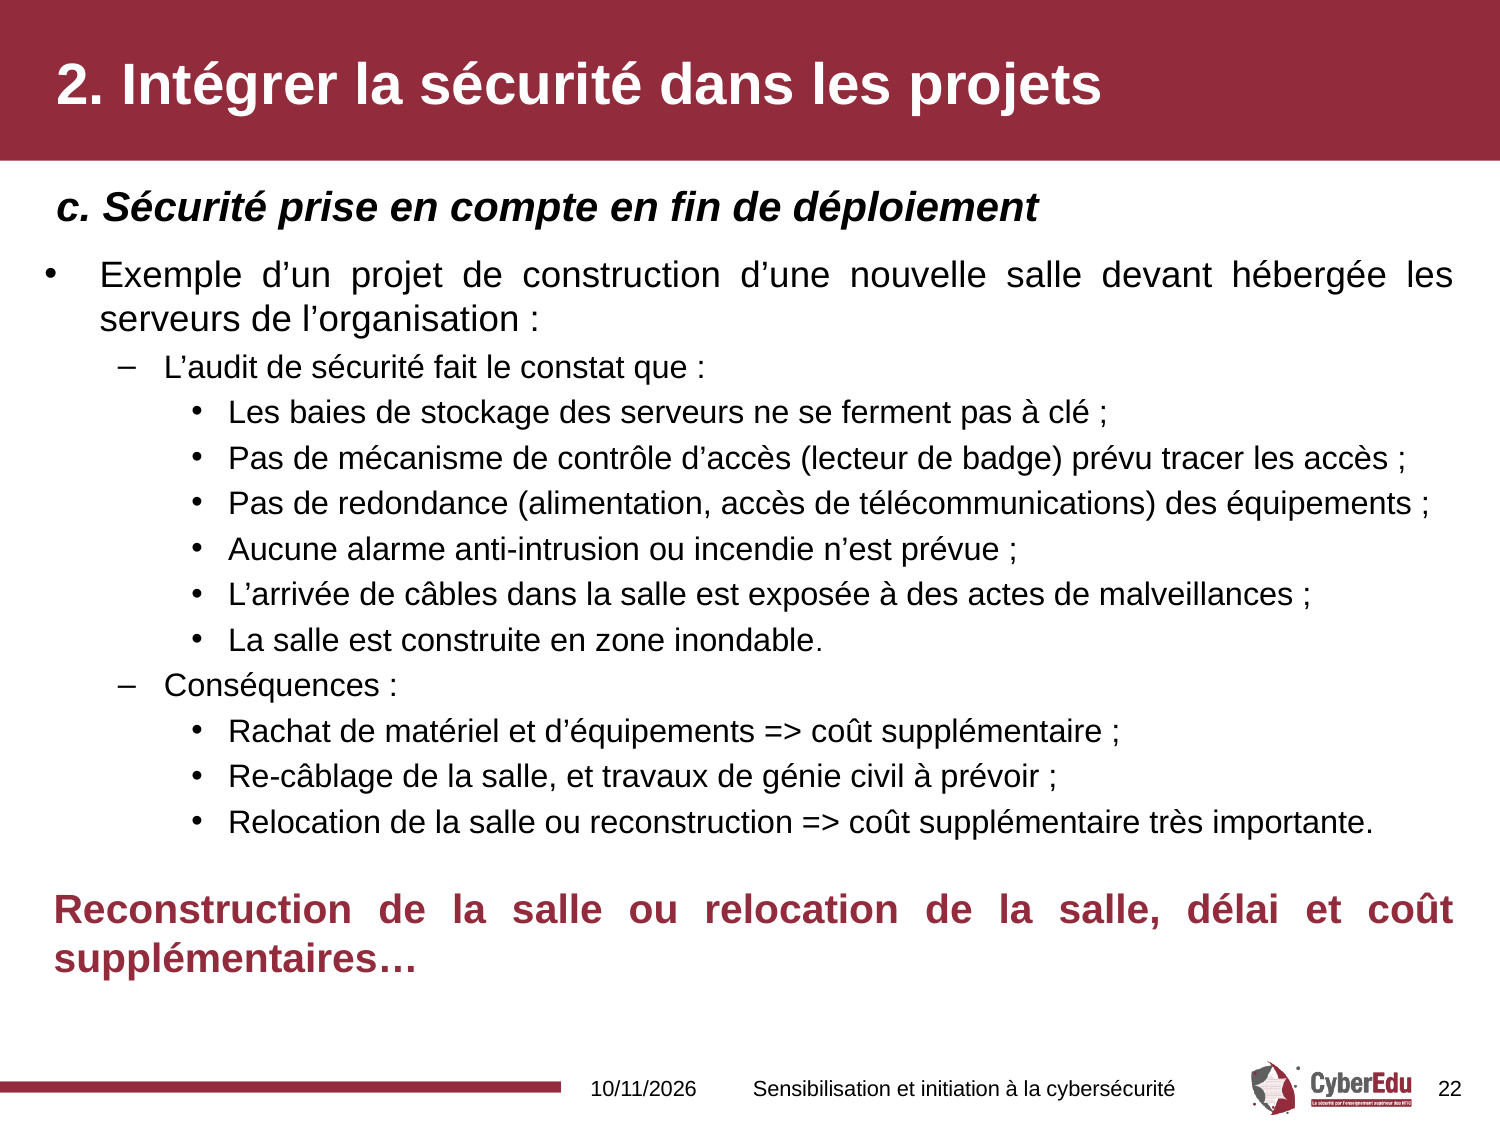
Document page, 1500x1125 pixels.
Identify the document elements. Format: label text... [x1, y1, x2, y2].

list Exemple d’un projet de construction d’une nouvelle salle devant hébergée les serveurs de l’organisation : L’audit de sécurité fait le constat que : Les baies de stockage des serveurs ne se ferment pas à clé ; Pas de mécanisme de contrôle d’accès (lecteur de badge) prévu tracer les accès ; Pas de redondance (alimentation, accès de télécommunications) des équipements ; Aucune alarme anti-intrusion ou incendie n’est prévue ; L’arrivée de câbles dans la salle est exposée à des actes de malveillances ; La salle est construite en zone inondable. Conséquences : Rachat de matériel et d’équipements => coût supplémentaire ; Re-câblage de la salle, et travaux de génie civil à prévoir ; Relocation de la salle ou reconstruction => coût supplémentaire très importante. Reconstruction de la salle ou relocation de la salle, délai et coût supplémentaires… [29, 243, 1471, 1000]
picture [1246, 1060, 1412, 1115]
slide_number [561, 1057, 727, 1118]
list c. Sécurité prise en compte en fin de déploiement [41, 172, 1471, 268]
title 2. Intégrer la sécurité dans les projets [41, 1, 1471, 161]
footer Sensibilisation et initiation à la cybersécurité [738, 1057, 1236, 1118]
slide_number 22 [1423, 1057, 1495, 1118]
